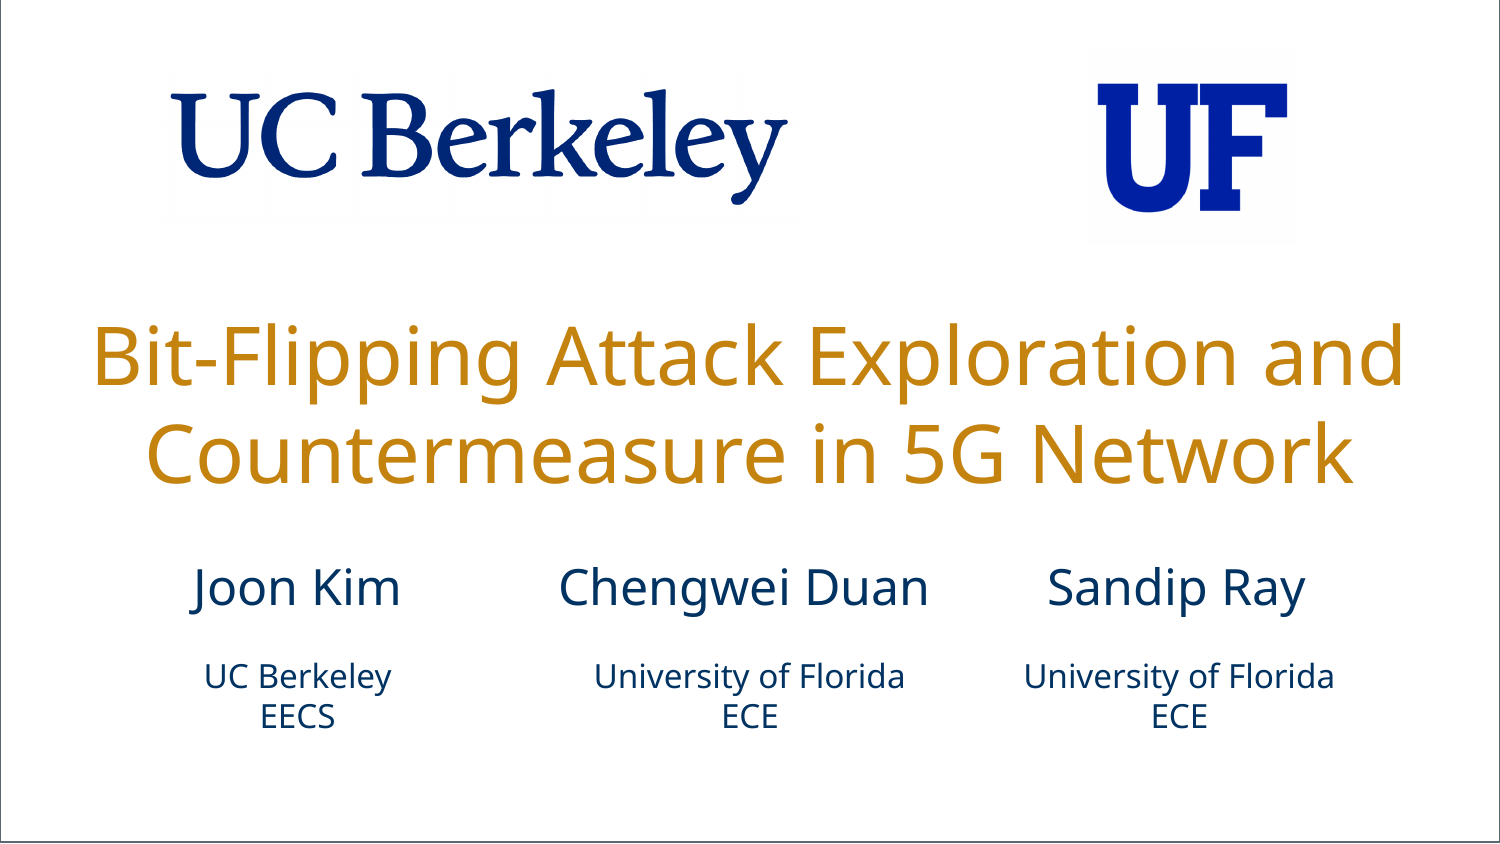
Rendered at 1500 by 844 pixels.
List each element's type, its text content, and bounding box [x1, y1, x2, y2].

subtitle UC Berkeley EECS [140, 639, 455, 770]
picture [1087, 50, 1297, 231]
subtitle University of Florida ECE [578, 639, 922, 770]
picture [156, 70, 803, 226]
title Bit-Flipping Attack Exploration and Countermeasure in 5G Network [51, 231, 1449, 515]
subtitle Joon Kim Chengwei Duan Sandip Ray [51, 540, 1449, 671]
subtitle University of Florida ECE [1008, 639, 1352, 770]
